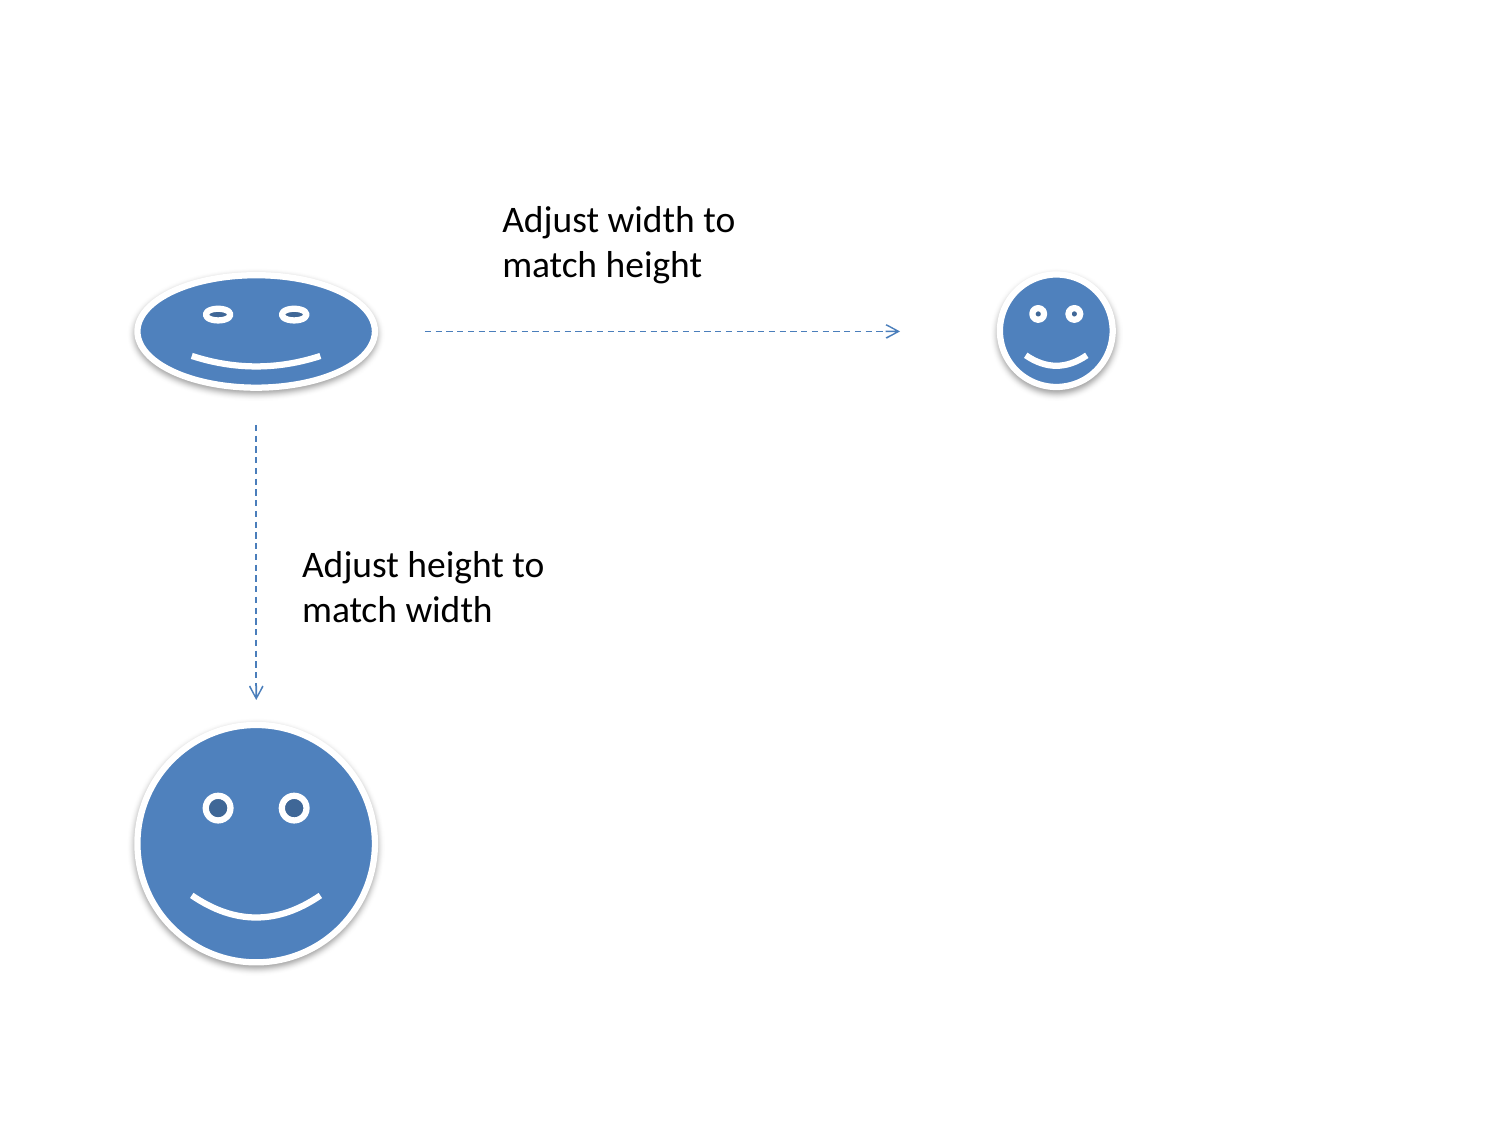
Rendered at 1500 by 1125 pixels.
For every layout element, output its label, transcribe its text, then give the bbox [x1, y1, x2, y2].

text_box Adjust height to match width [287, 532, 588, 637]
text_box [134, 721, 379, 966]
text_box Adjust width to match height [487, 187, 788, 293]
text_box [996, 271, 1116, 391]
text_box [134, 272, 379, 391]
